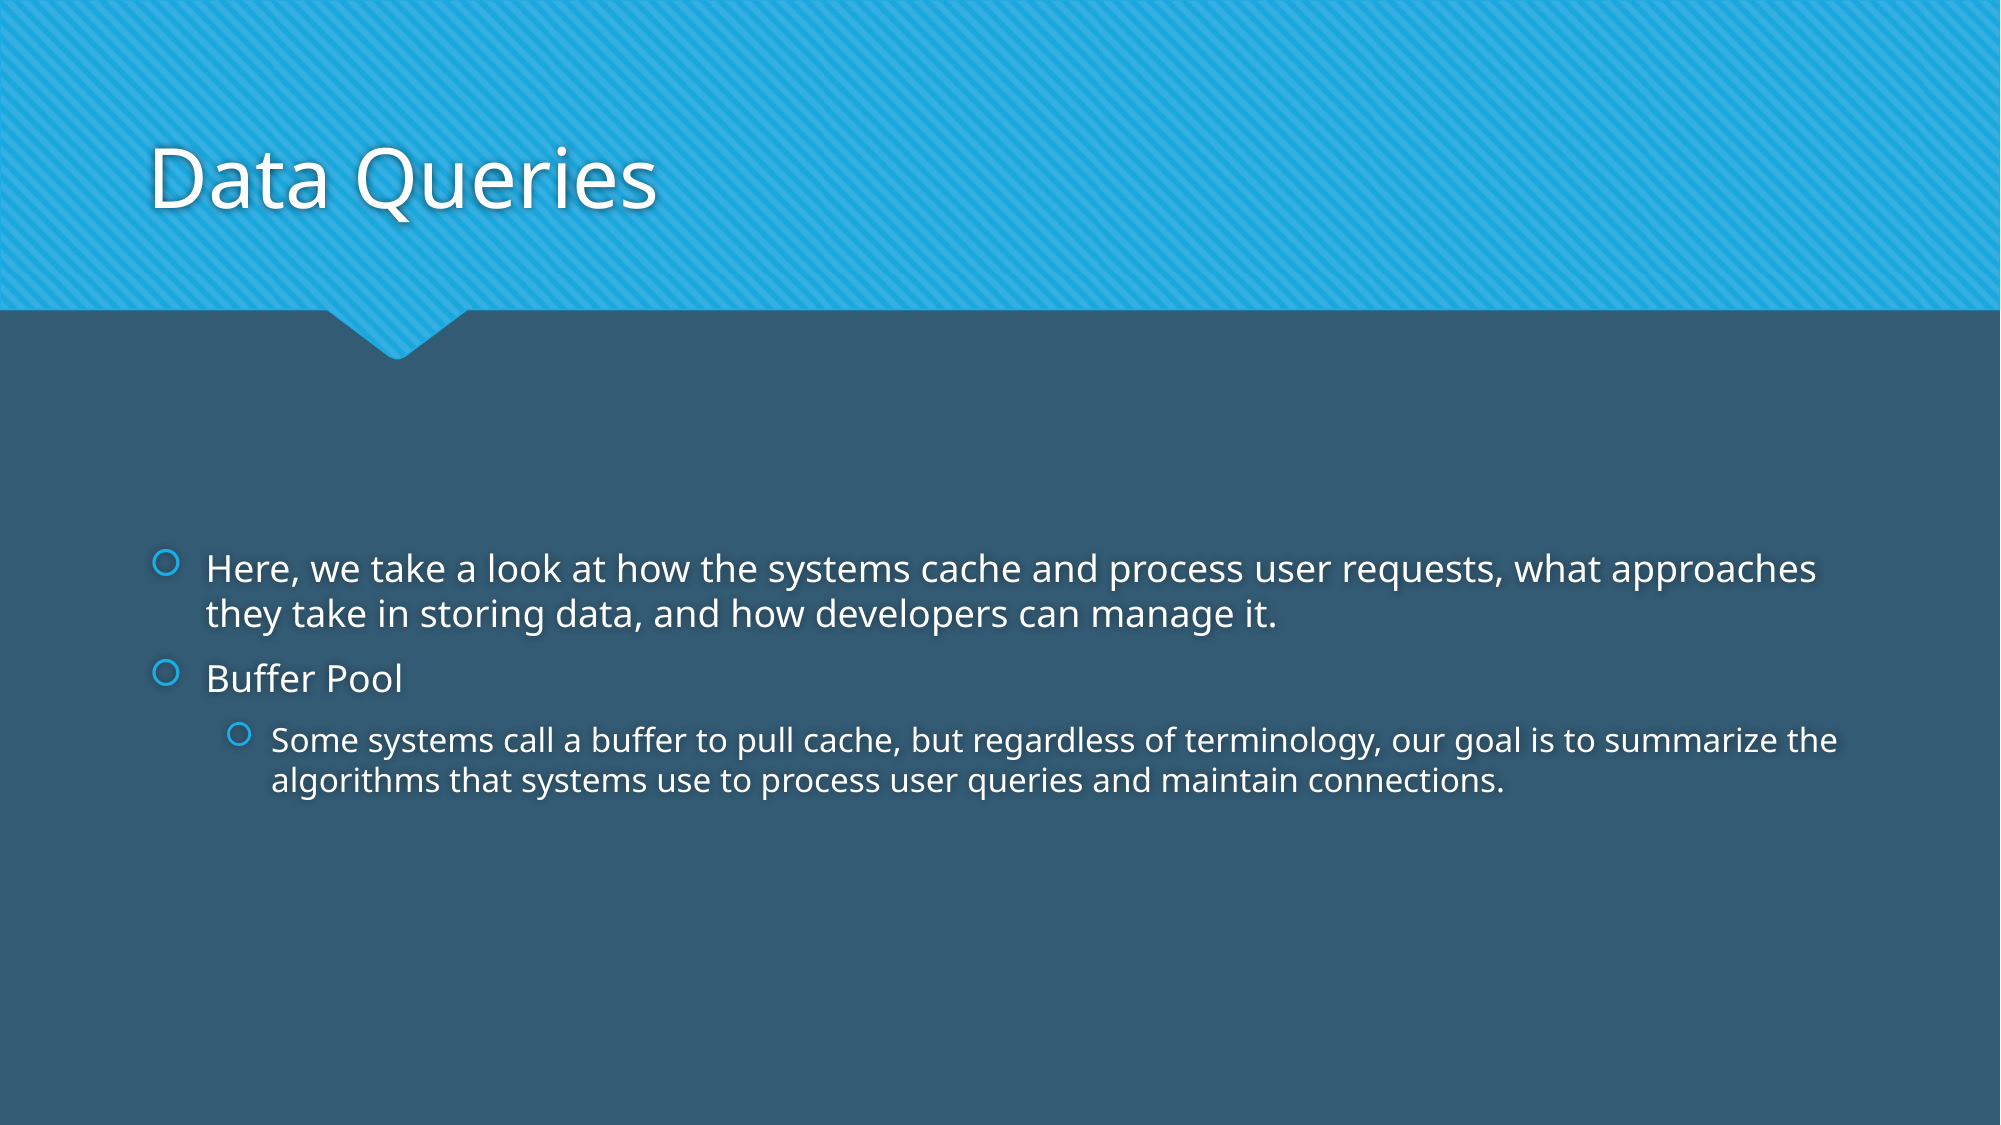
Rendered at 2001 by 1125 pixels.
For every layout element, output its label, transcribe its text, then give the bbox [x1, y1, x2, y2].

list Here, we take a look at how the systems cache and process user requests, what approaches they take in storing data, and how developers can manage it. Buffer Pool Some systems call a buffer to pull cache, but regardless of terminology, our goal is to summarize the algorithms that systems use to process user queries and maintain connections. [134, 364, 1866, 980]
title Data Queries [132, 73, 1868, 233]
